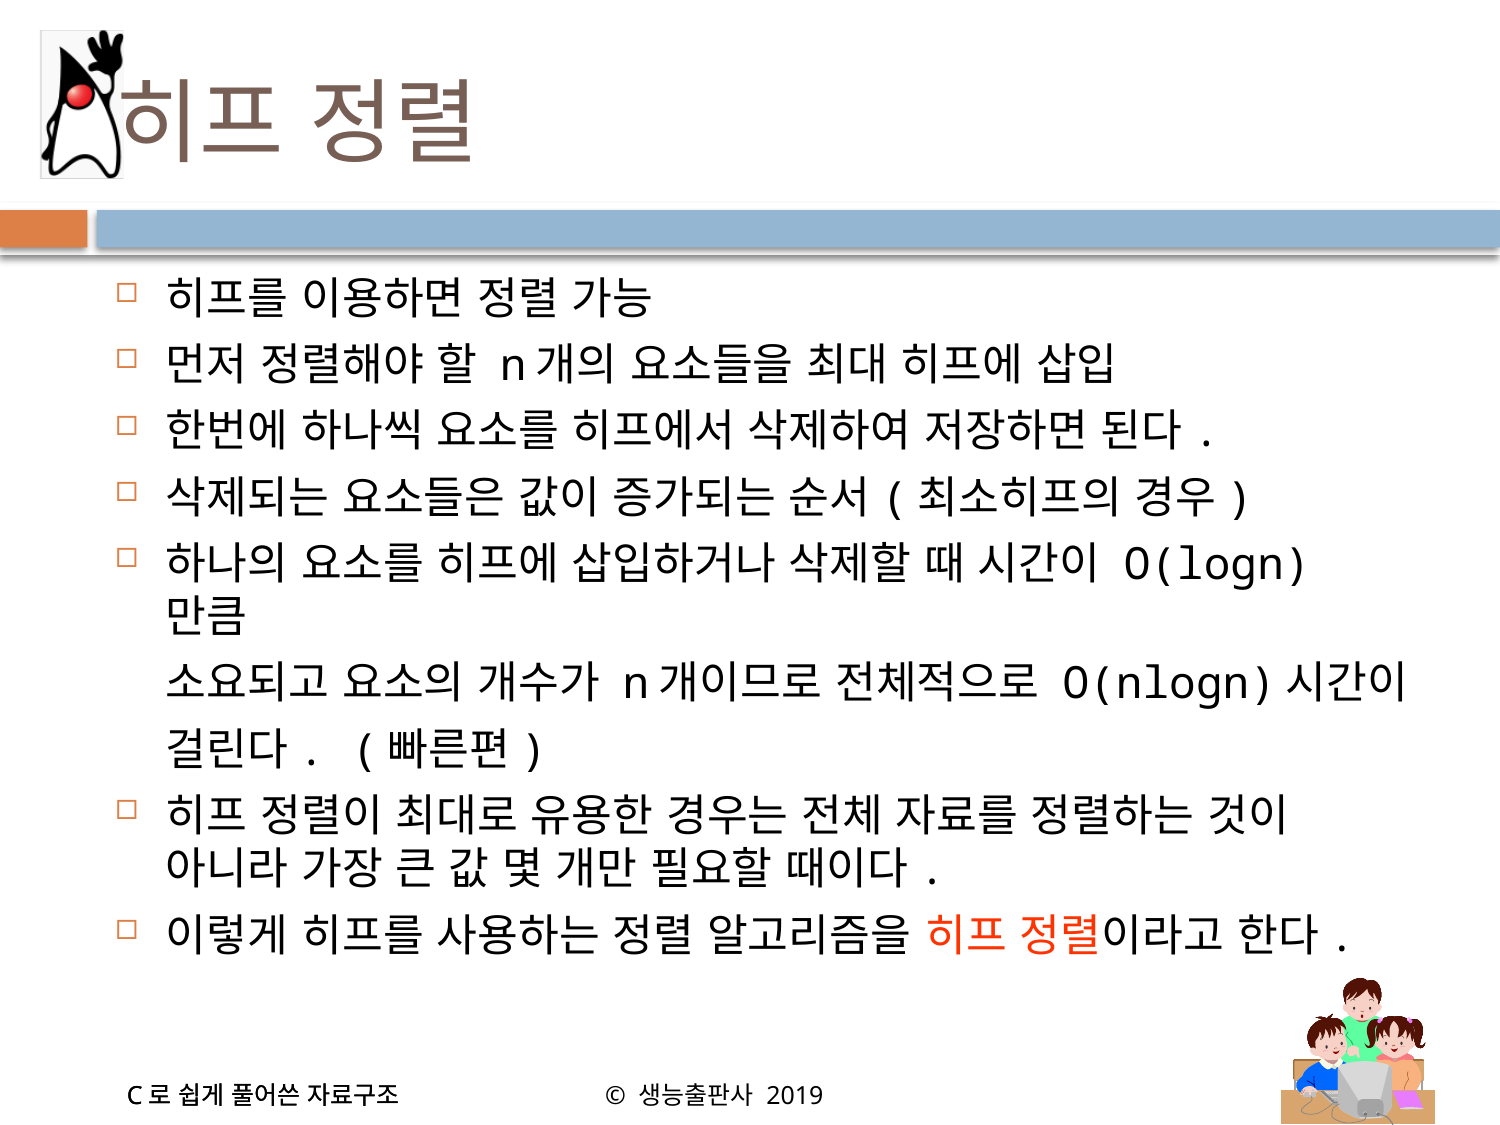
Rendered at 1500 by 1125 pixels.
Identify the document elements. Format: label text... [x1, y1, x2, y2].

picture [39, 30, 124, 179]
title 히프 정렬 [100, 37, 1438, 200]
list 히프를 이용하면 정렬 가능 먼저 정렬해야 할 n개의 요소들을 최대 히프에 삽입 한번에 하나씩 요소를 히프에서 삭제하여 저장하면 된다. 삭제되는 요소들은 값이 증가되는 순서(최소히프의 경우) 하나의 요소를 히프에 삽입하거나 삭제할 때 시간이 O(logn) 만큼 소요되고 요소의 개수가 n개이므로 전체적으로 O(nlogn)시간이 걸린다. (빠른편) 히프 정렬이 최대로 유용한 경우는 전체 자료를 정렬하는 것이 아니라 가장 큰 값 몇 개만 필요할 때이다. 이렇게 히프를 사용하는 정렬 알고리즘을 히프 정렬이라고 한다. [100, 262, 1438, 1000]
